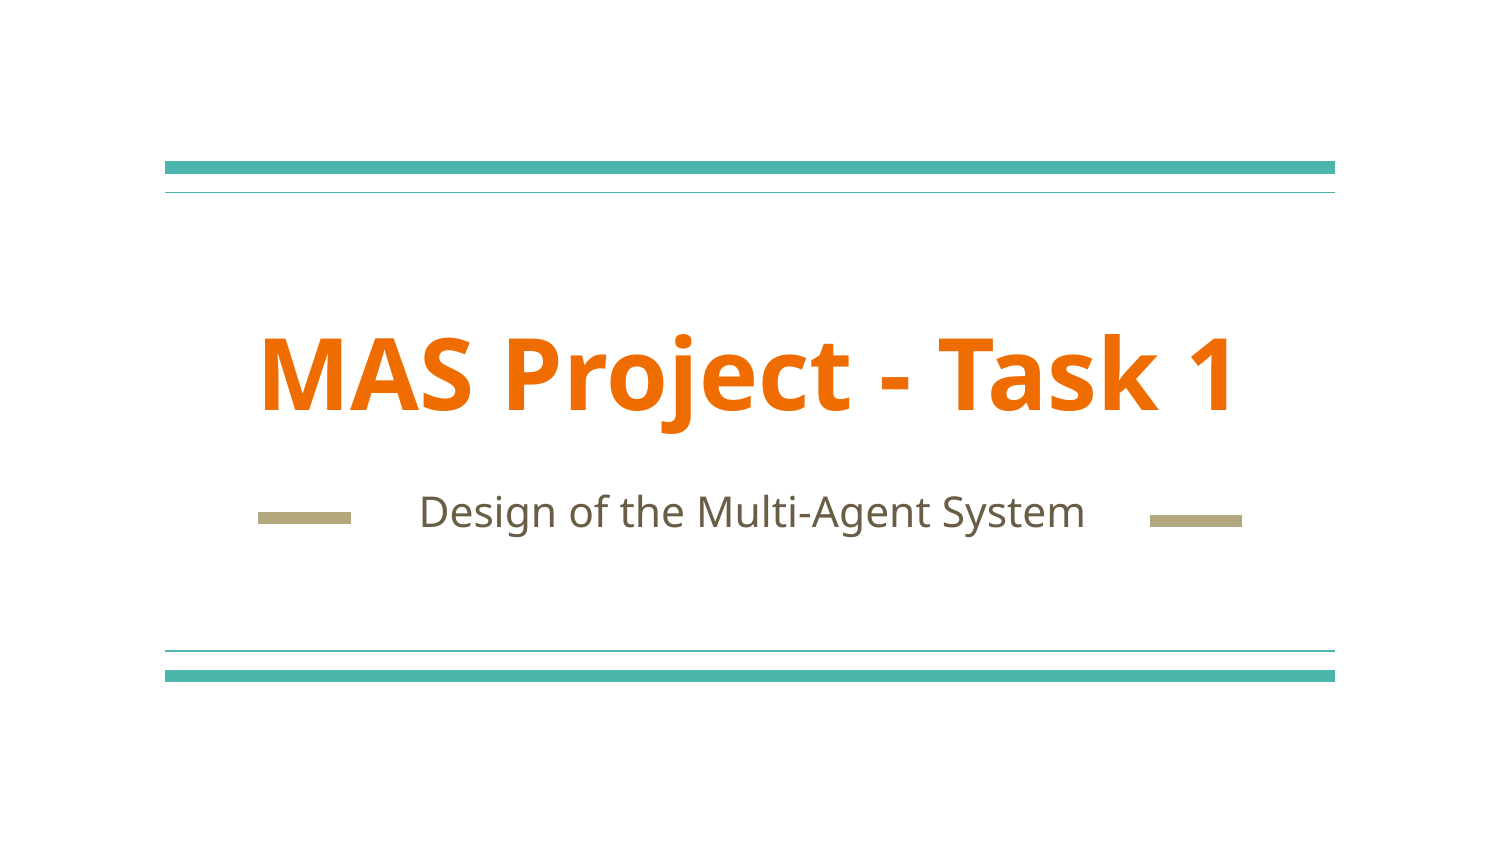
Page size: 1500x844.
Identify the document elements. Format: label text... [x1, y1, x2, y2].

subtitle Design of the Multi-Agent System [344, 467, 1160, 598]
title MAS Project - Task 1 [164, 287, 1336, 456]
